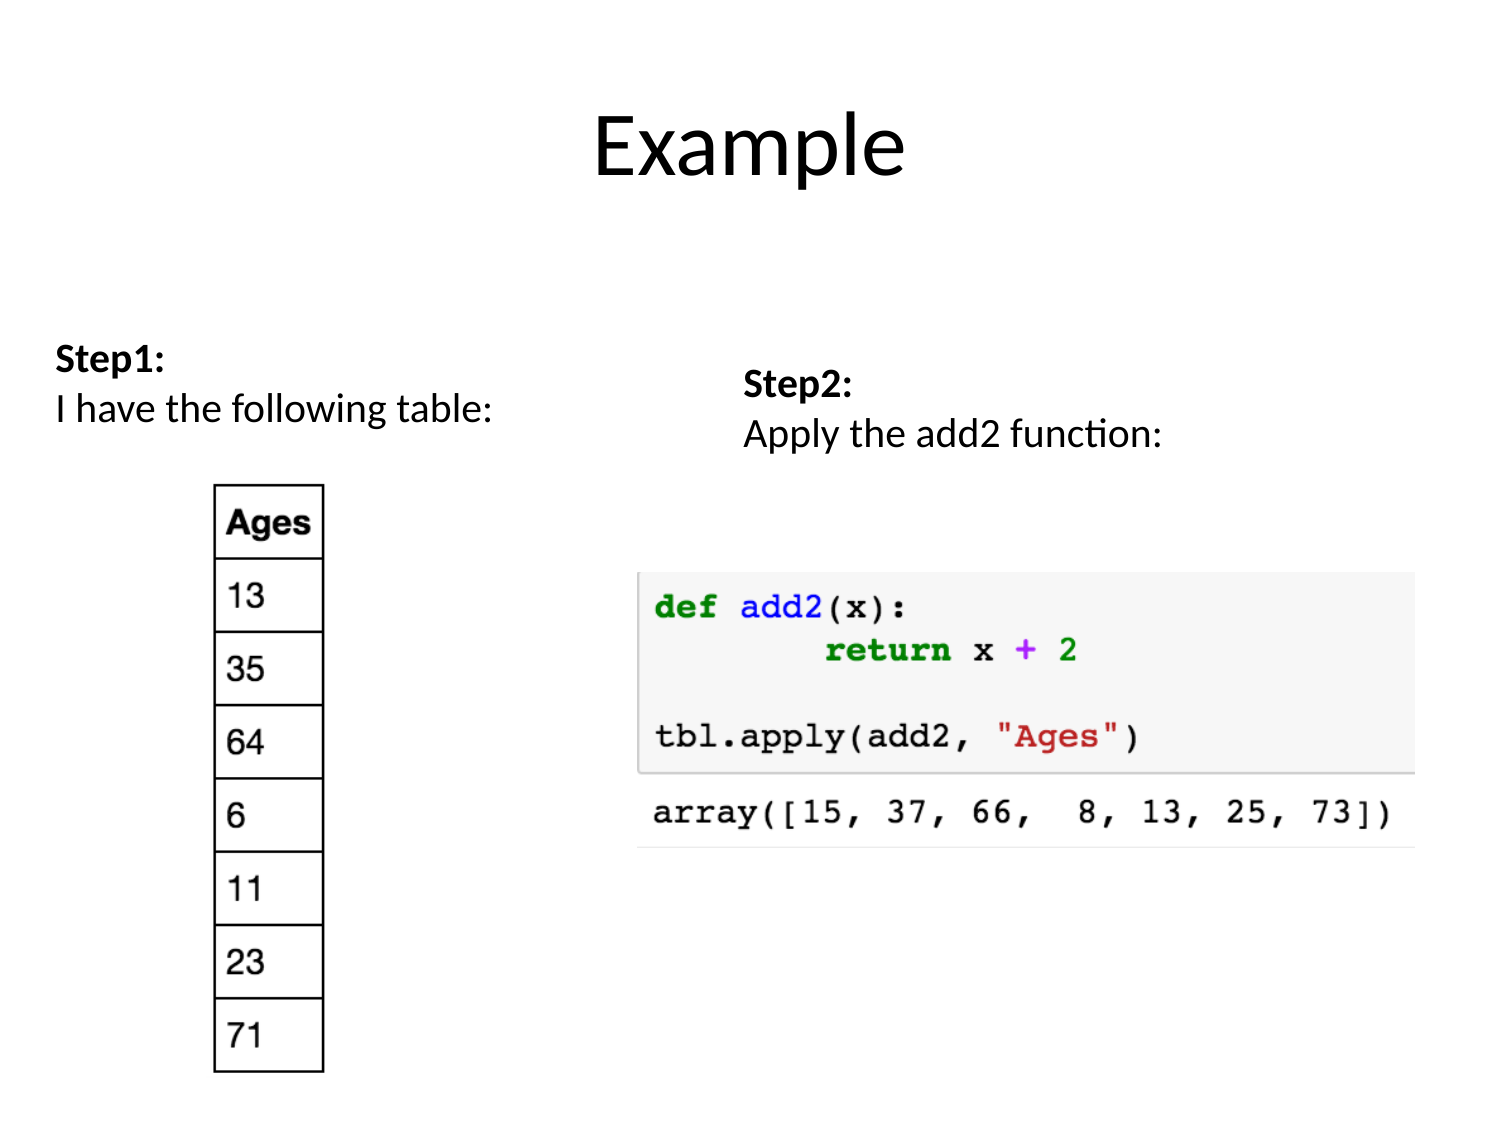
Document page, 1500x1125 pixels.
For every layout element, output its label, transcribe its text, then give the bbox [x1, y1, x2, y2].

text_box Step2: Apply the add2 function: [728, 312, 1273, 500]
picture [205, 474, 328, 1078]
title Example [75, 45, 1425, 233]
text_box Step1: I have the following table: [40, 287, 585, 475]
picture [637, 572, 1415, 848]
